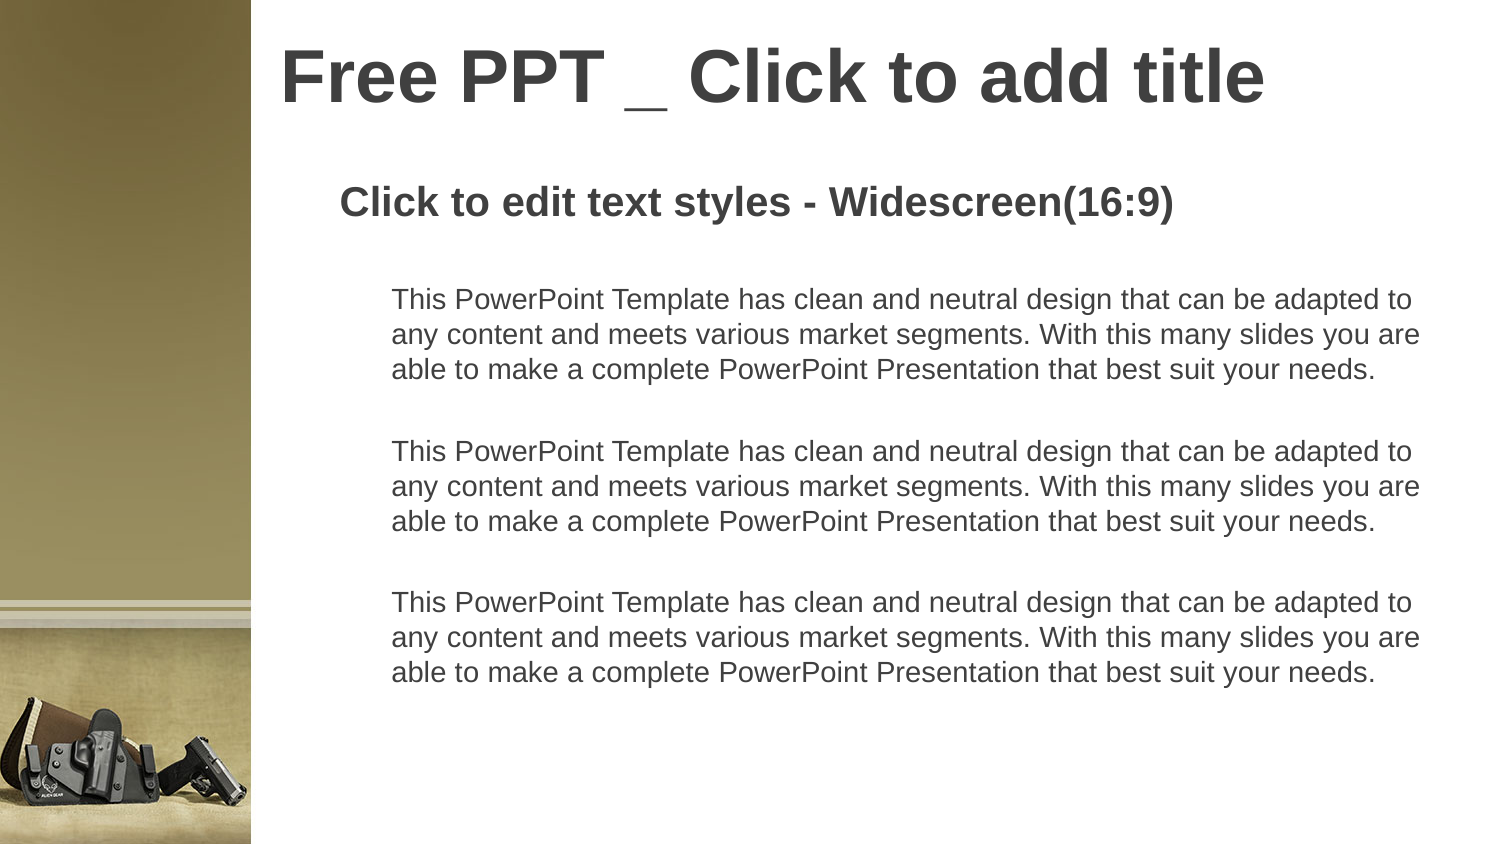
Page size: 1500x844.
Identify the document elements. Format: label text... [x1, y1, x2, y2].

title Free PPT _ Click to add title [265, 0, 1500, 146]
picture [0, 0, 1500, 844]
list Click to edit text styles - Widescreen(16:9) [324, 161, 1459, 238]
list This PowerPoint Template has clean and neutral design that can be adapted to any content and meets various market segments. With this many slides you are able to make a complete PowerPoint Presentation that best suit your needs. This PowerPoint Template has clean and neutral design that can be adapted to any content and meets various market segments. With this many slides you are able to make a complete PowerPoint Presentation that best suit your needs. This PowerPoint Template has clean and neutral design that can be adapted to any content and meets various market segments. With this many slides you are able to make a complete PowerPoint Presentation that best suit your needs. [326, 273, 1461, 765]
